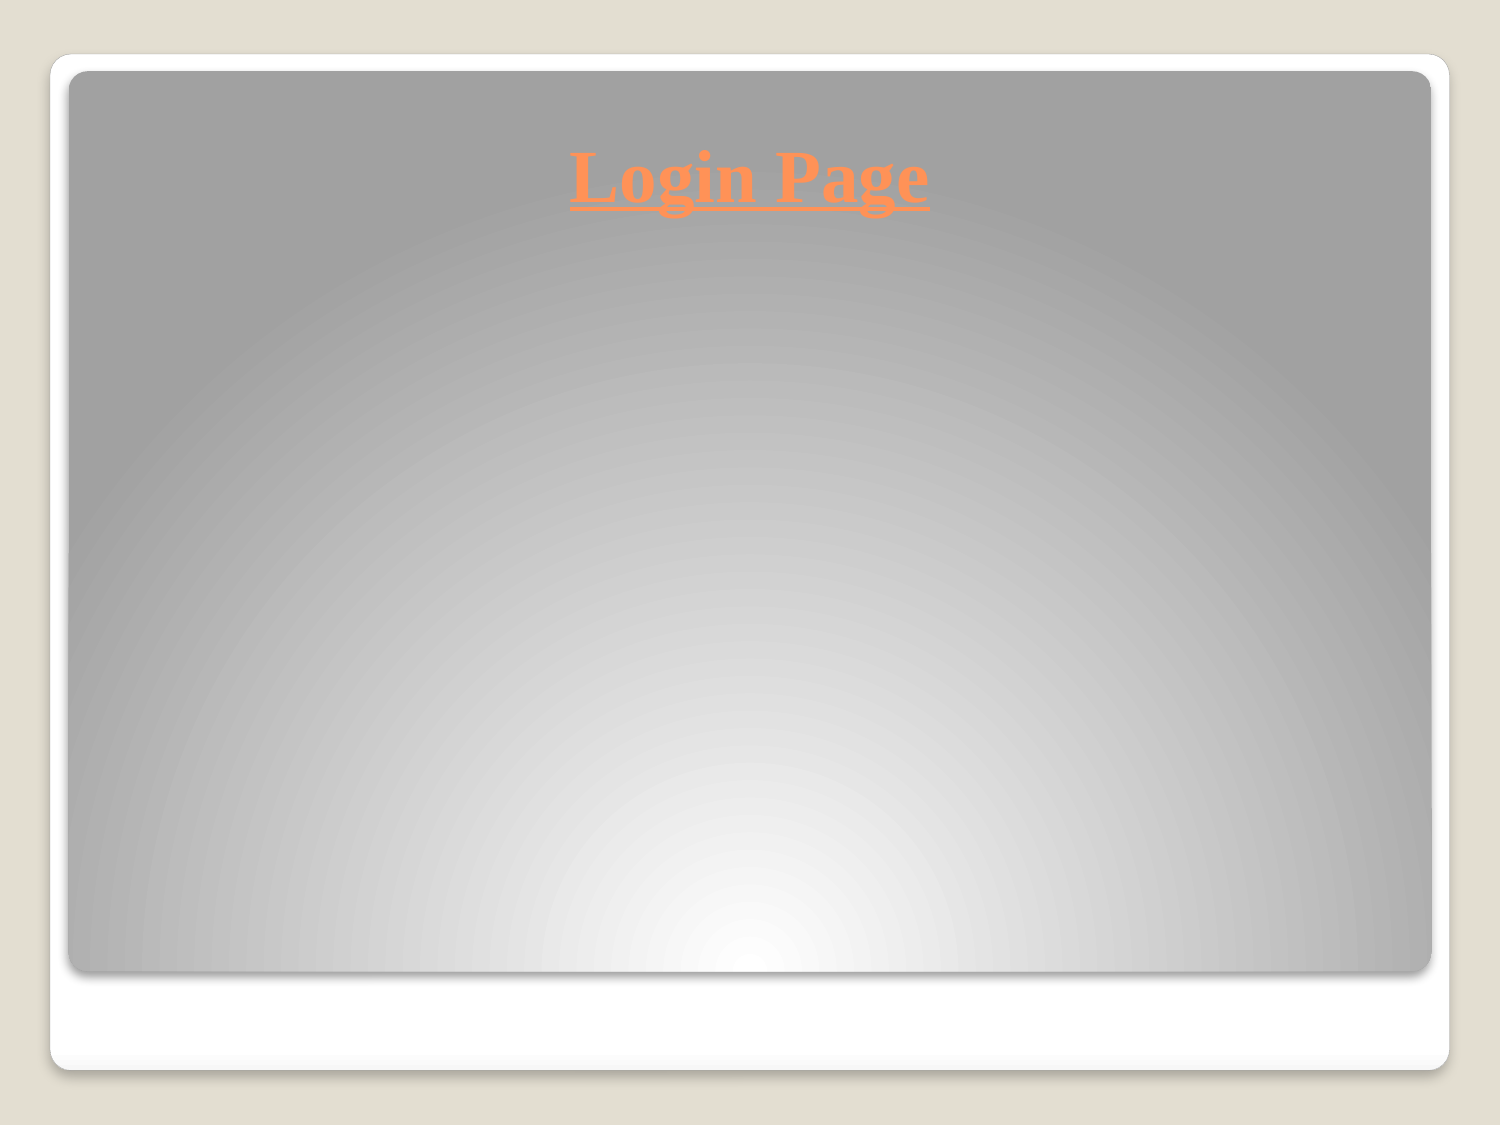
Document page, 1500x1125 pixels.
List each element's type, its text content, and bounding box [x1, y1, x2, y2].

title Login Page [75, 37, 1425, 225]
